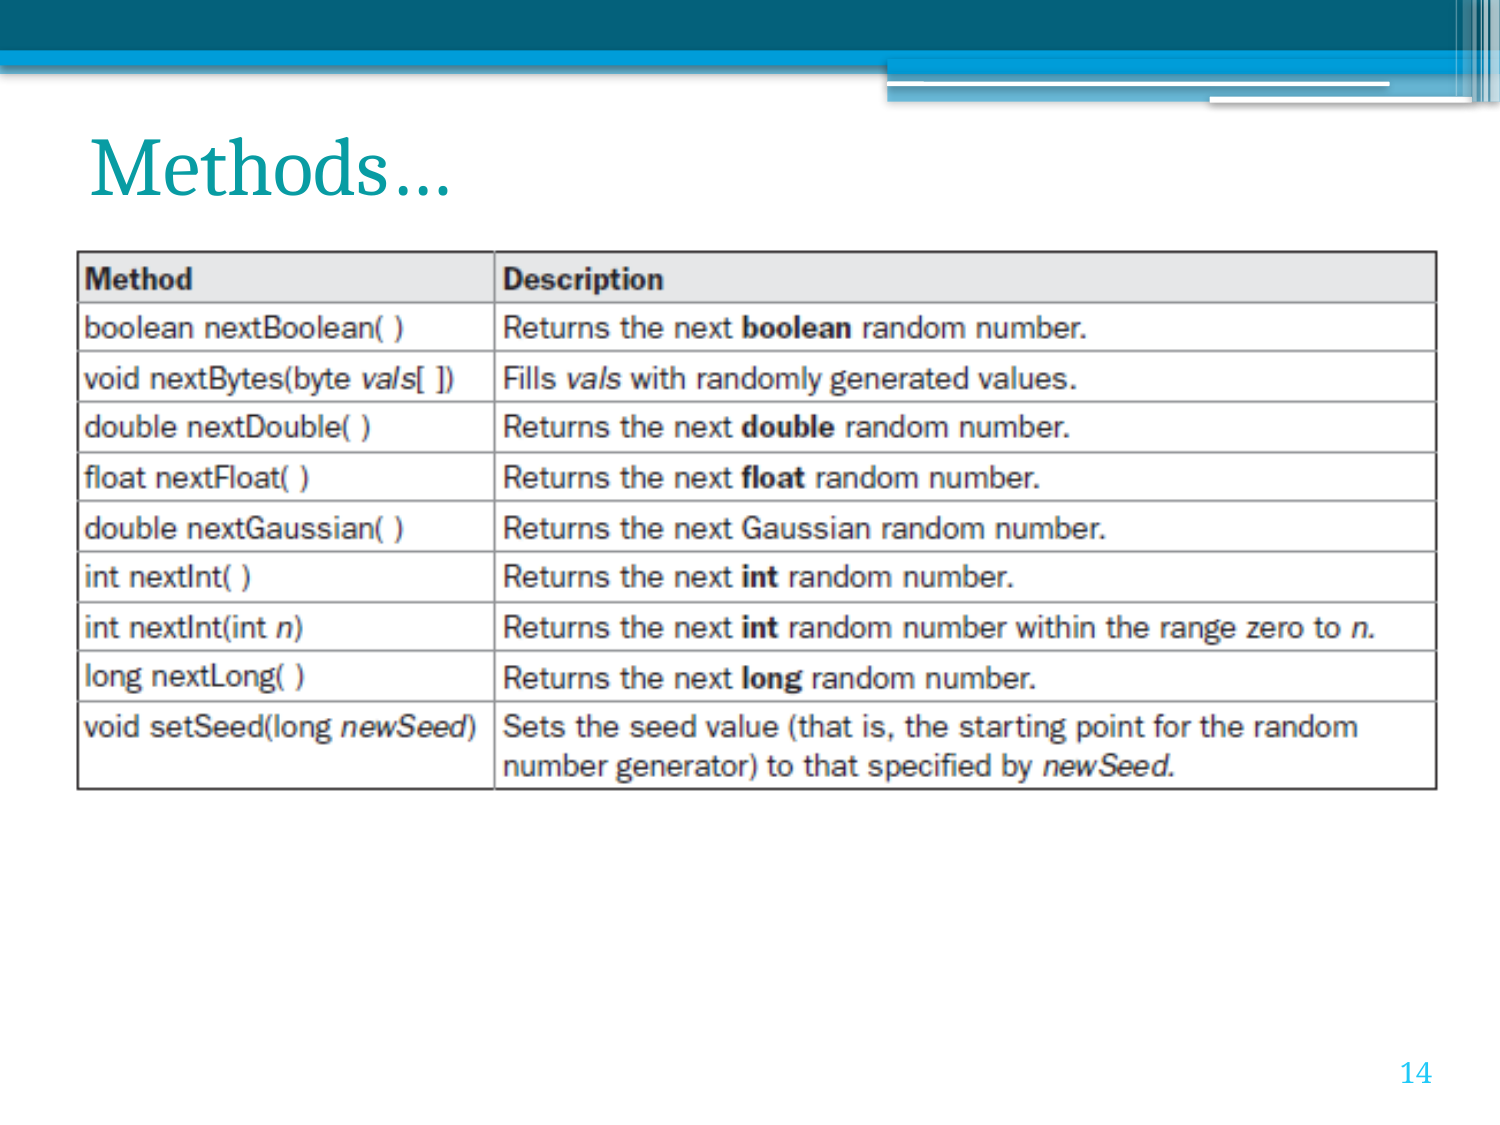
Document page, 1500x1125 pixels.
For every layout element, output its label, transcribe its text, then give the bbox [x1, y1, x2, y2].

title Methods… [75, 99, 1425, 225]
picture [74, 249, 1445, 801]
slide_number 14 [1287, 1041, 1447, 1102]
